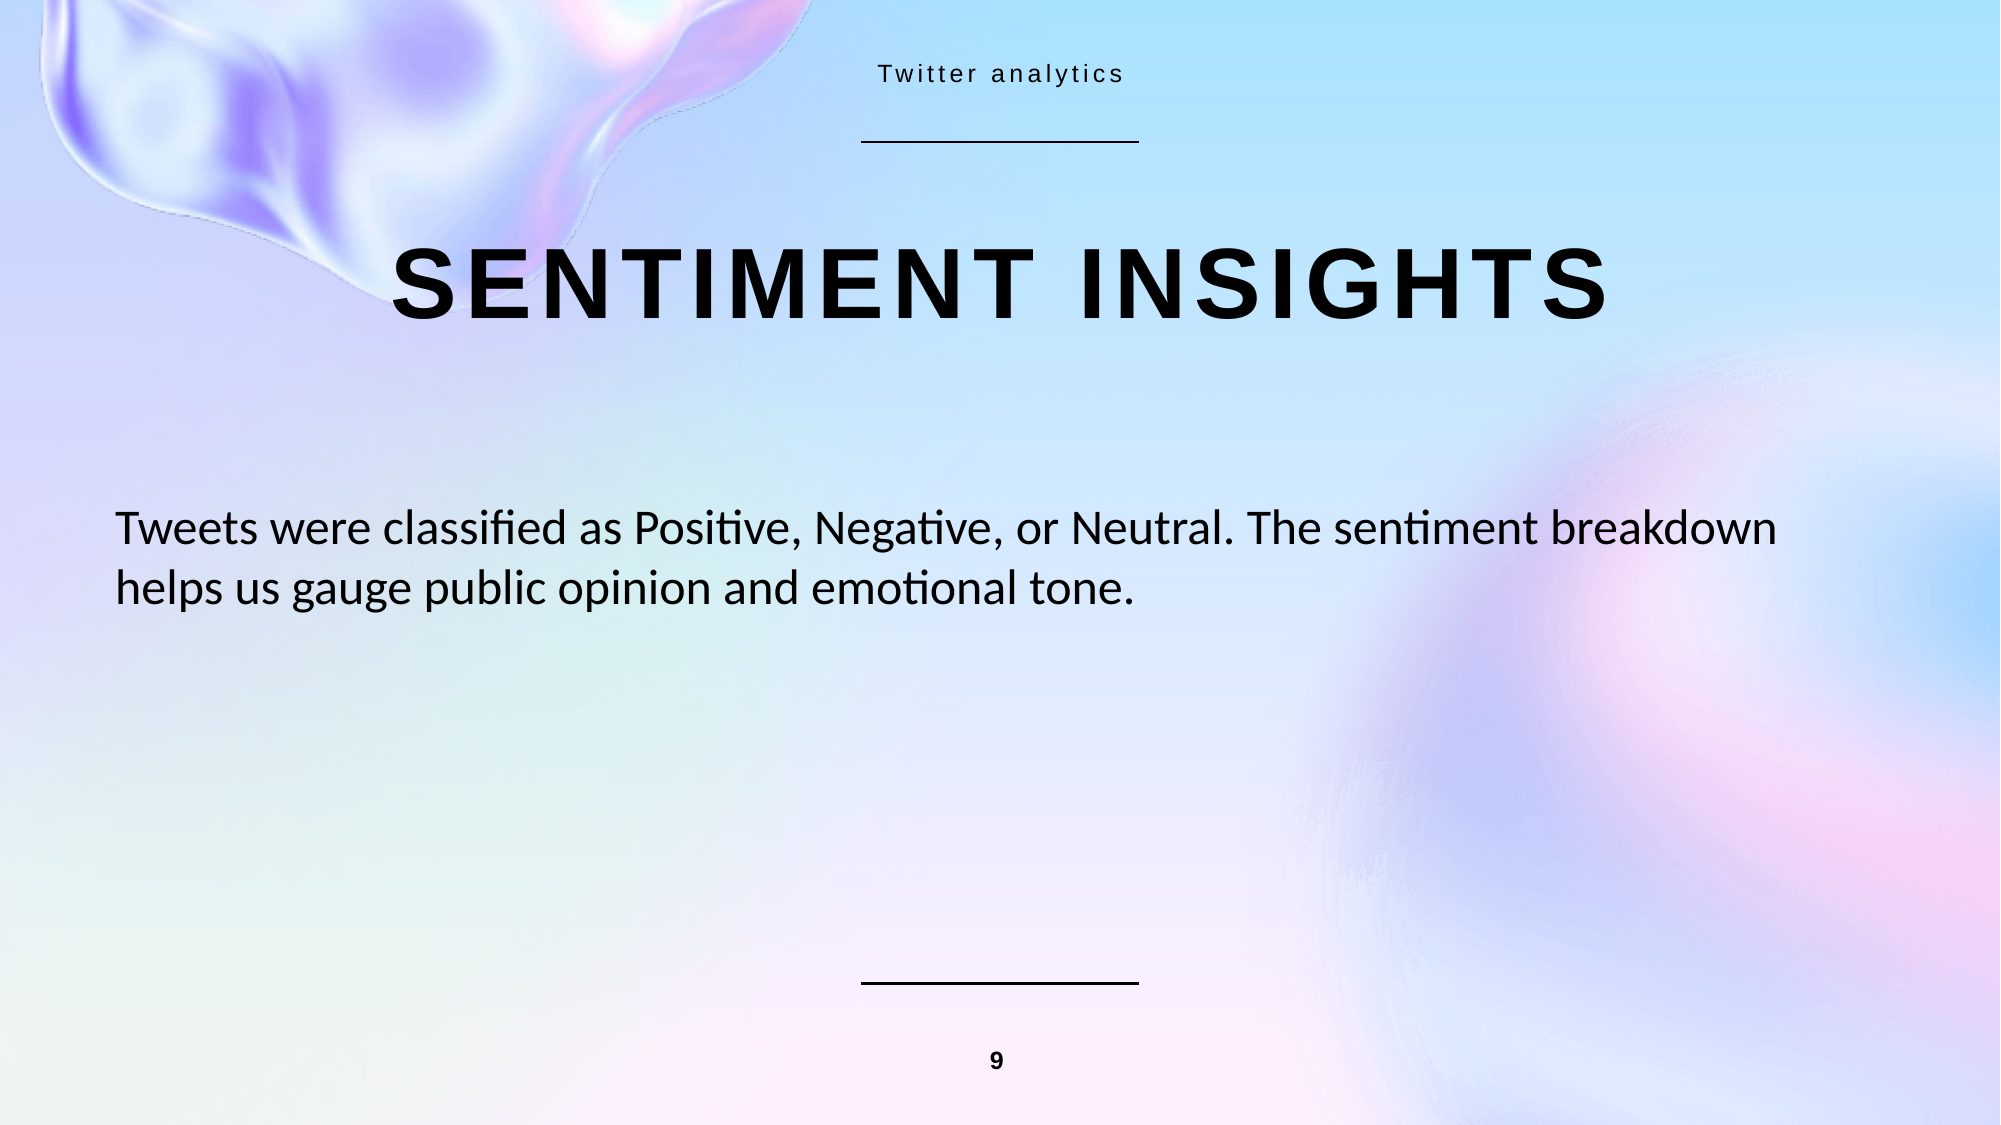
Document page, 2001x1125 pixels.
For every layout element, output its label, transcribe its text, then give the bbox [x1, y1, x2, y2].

footer Twitter analytics [662, 1, 1338, 143]
text_box 9 [975, 1037, 1975, 1083]
picture [0, 0, 2000, 1125]
text_box Tweets were classified as Positive, Negative, or Neutral. The sentiment breakdown helps us gauge public opinion and emotional tone. [100, 486, 1888, 622]
title Sentiment Insights [100, 142, 1901, 400]
